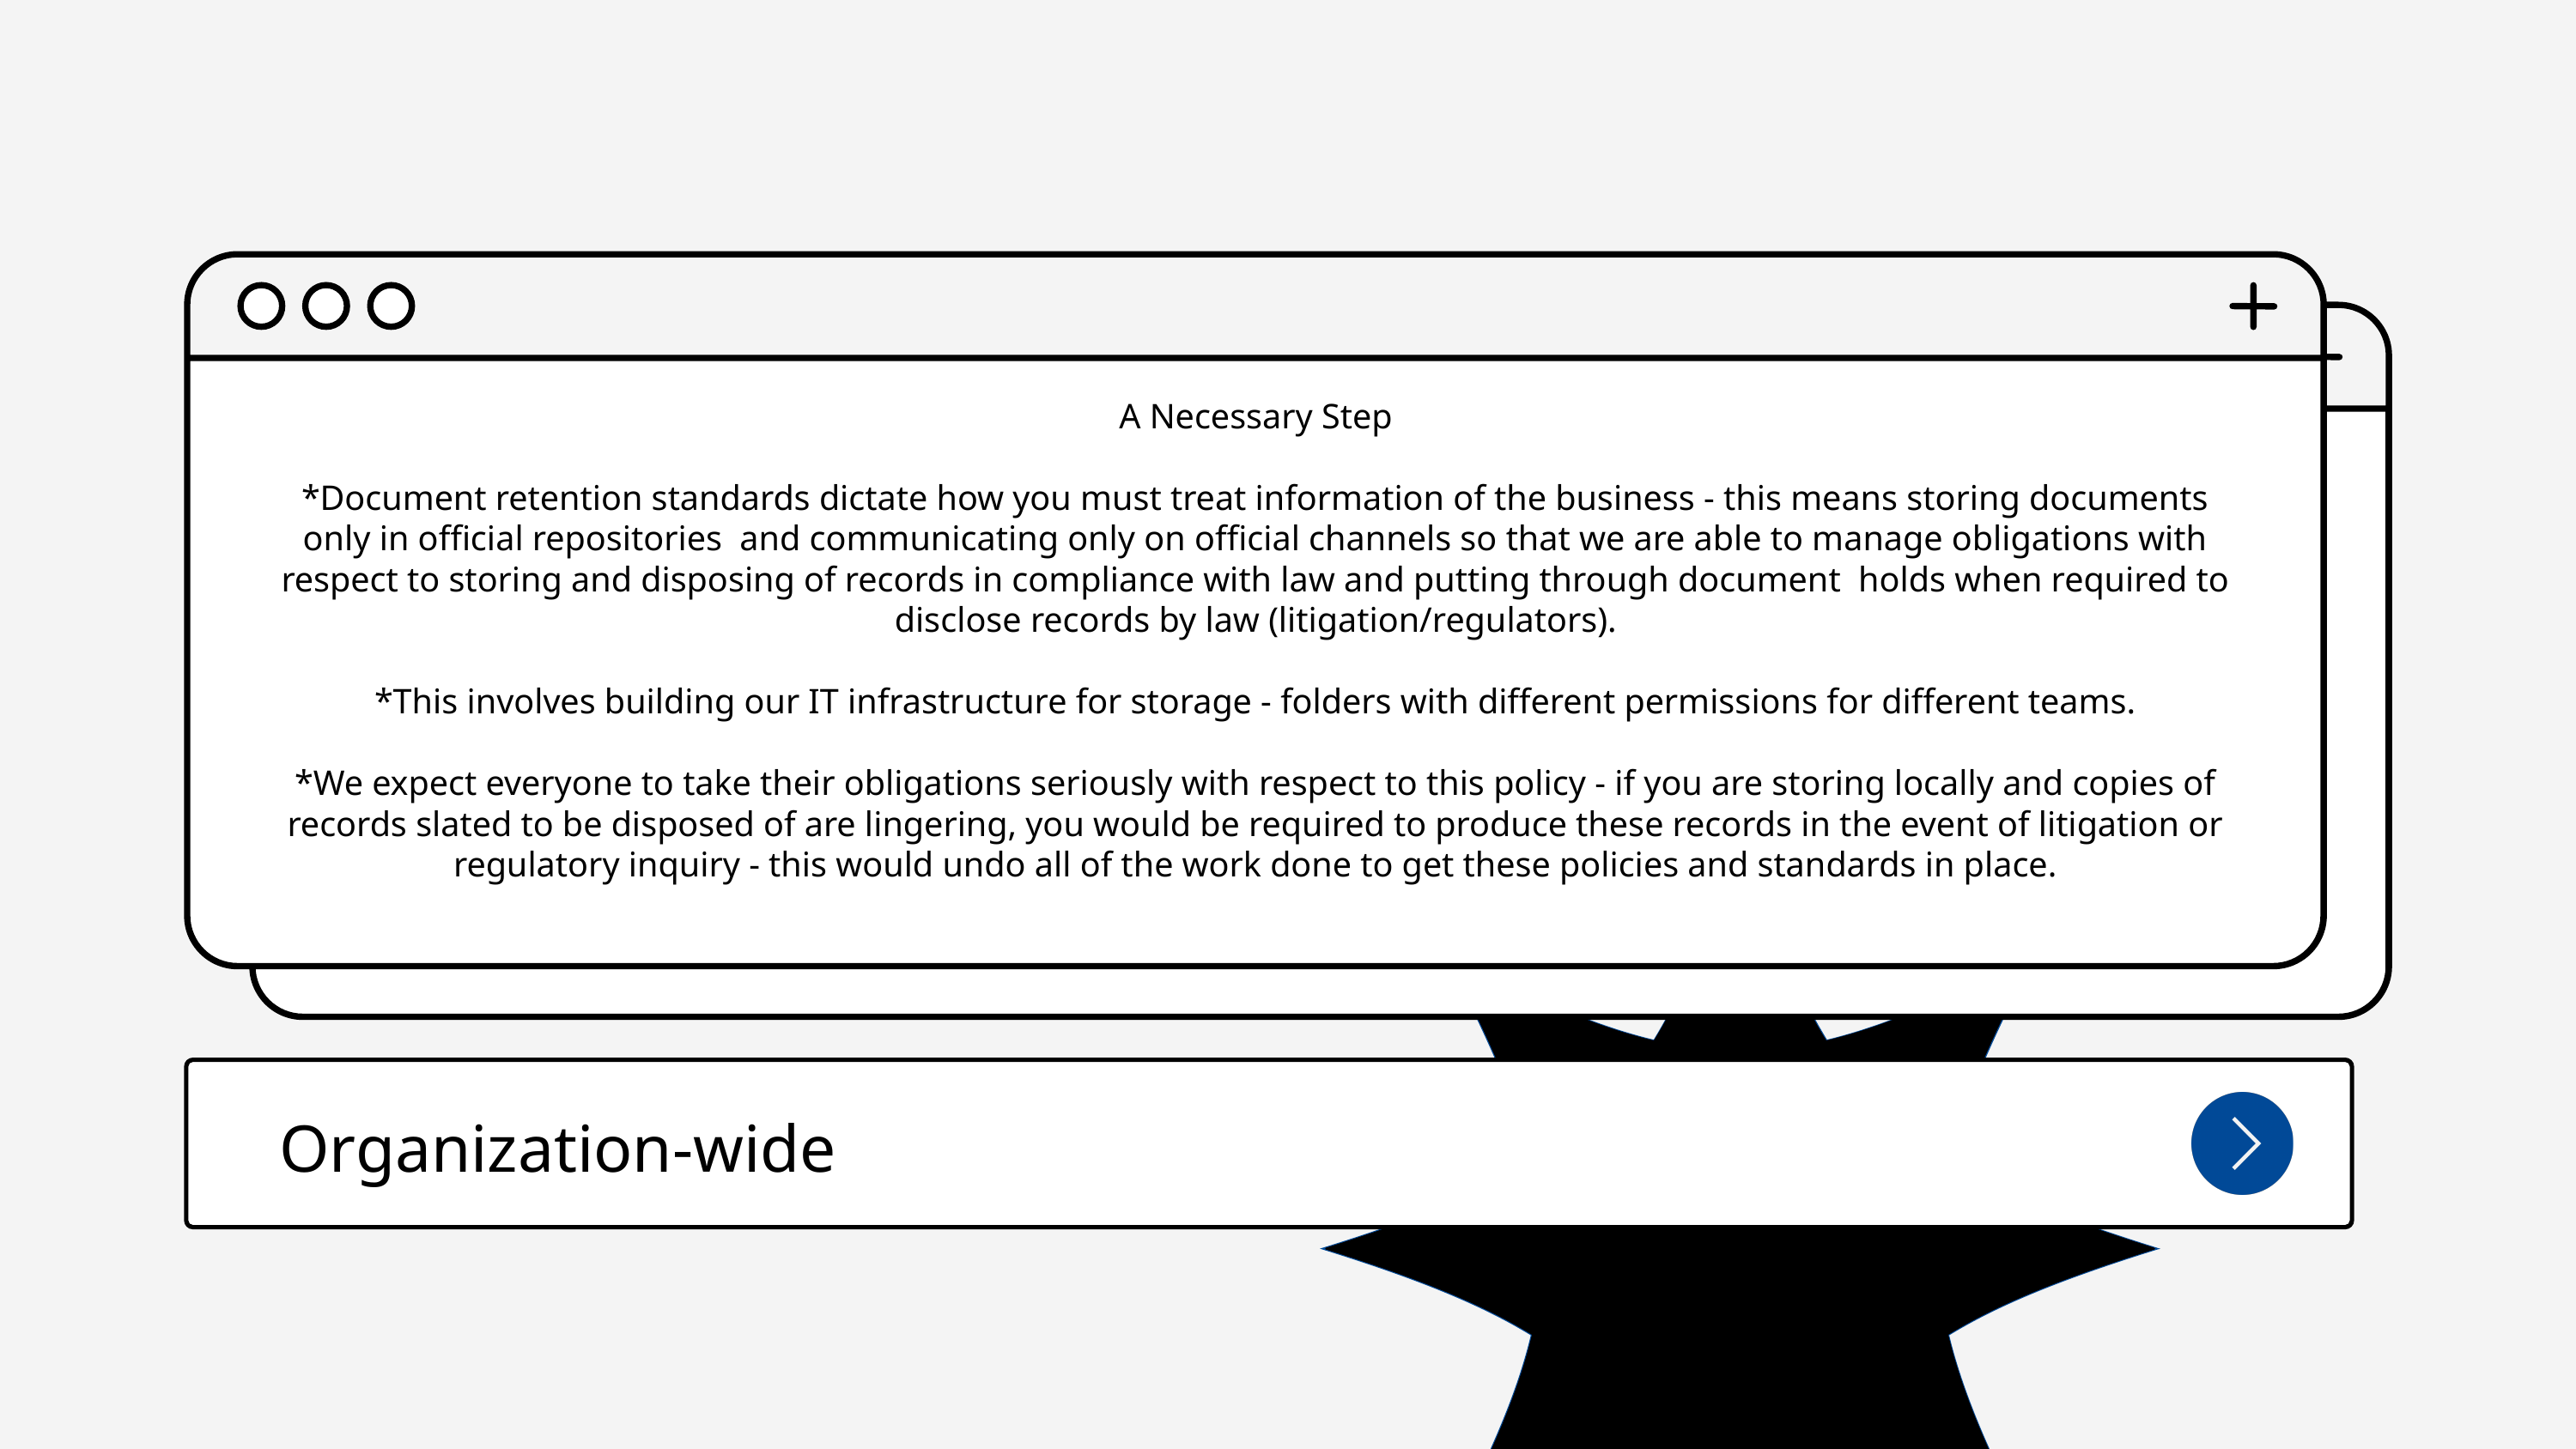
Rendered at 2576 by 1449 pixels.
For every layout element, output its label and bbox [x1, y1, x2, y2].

text_box [184, 251, 2392, 1021]
text_box [1320, 1030, 2160, 1057]
text_box [184, 1057, 2354, 1230]
text_box [1320, 1240, 2160, 1449]
